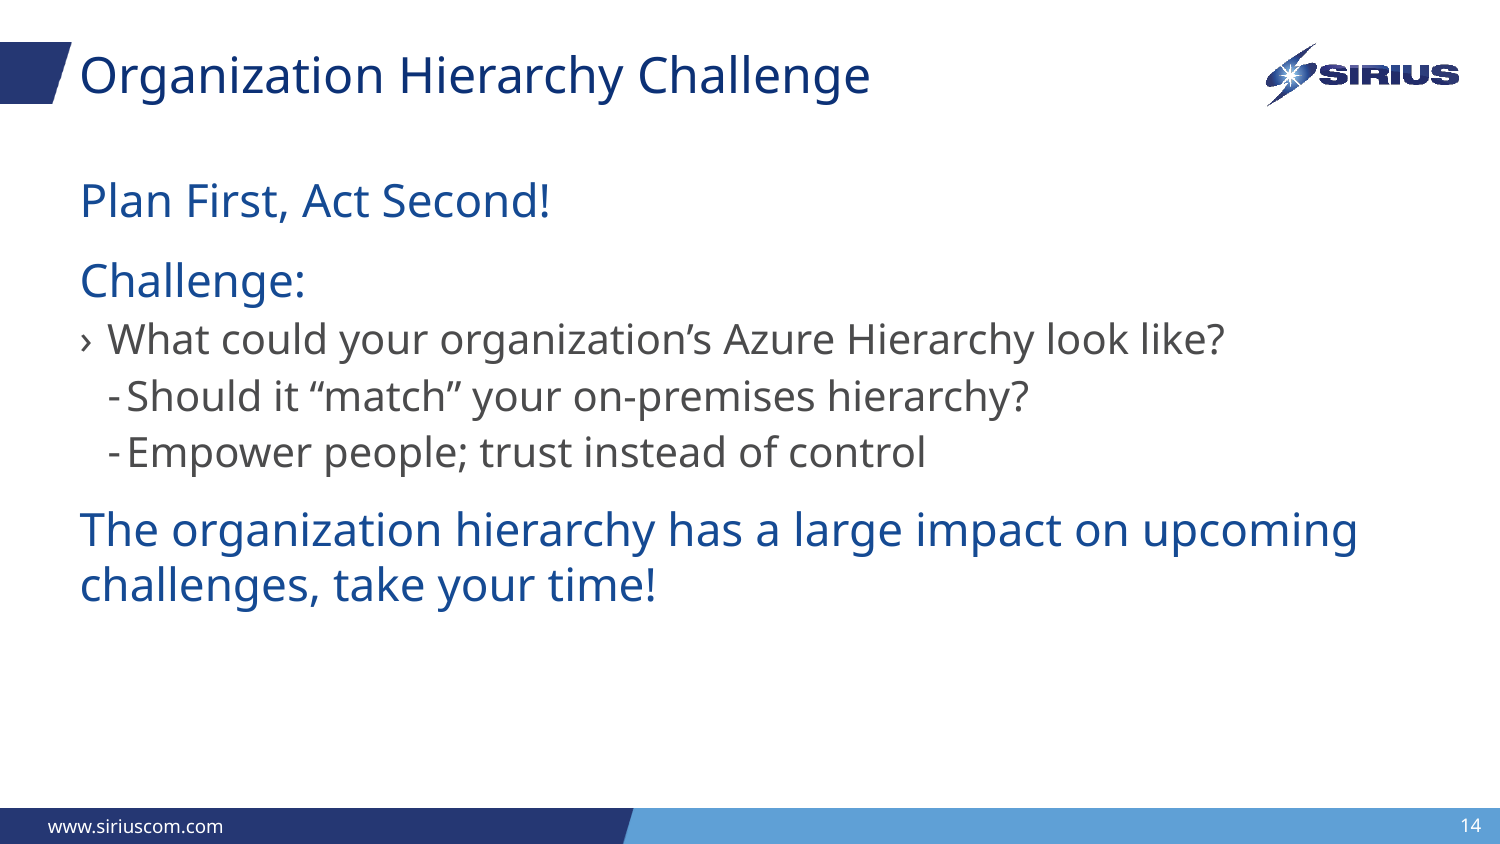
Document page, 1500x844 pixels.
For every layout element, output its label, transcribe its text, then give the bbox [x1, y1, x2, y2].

picture [0, 42, 72, 104]
picture [1265, 42, 1459, 107]
list Plan First, Act Second! Challenge: What could your organization’s Azure Hierarchy look like? Should it “match” your on-premises hierarchy? Empower people; trust instead of control The organization hierarchy has a large impact on upcoming challenges, take your time! [72, 164, 1428, 760]
title Organization Hierarchy Challenge [72, 35, 1233, 112]
picture [0, 808, 1500, 844]
